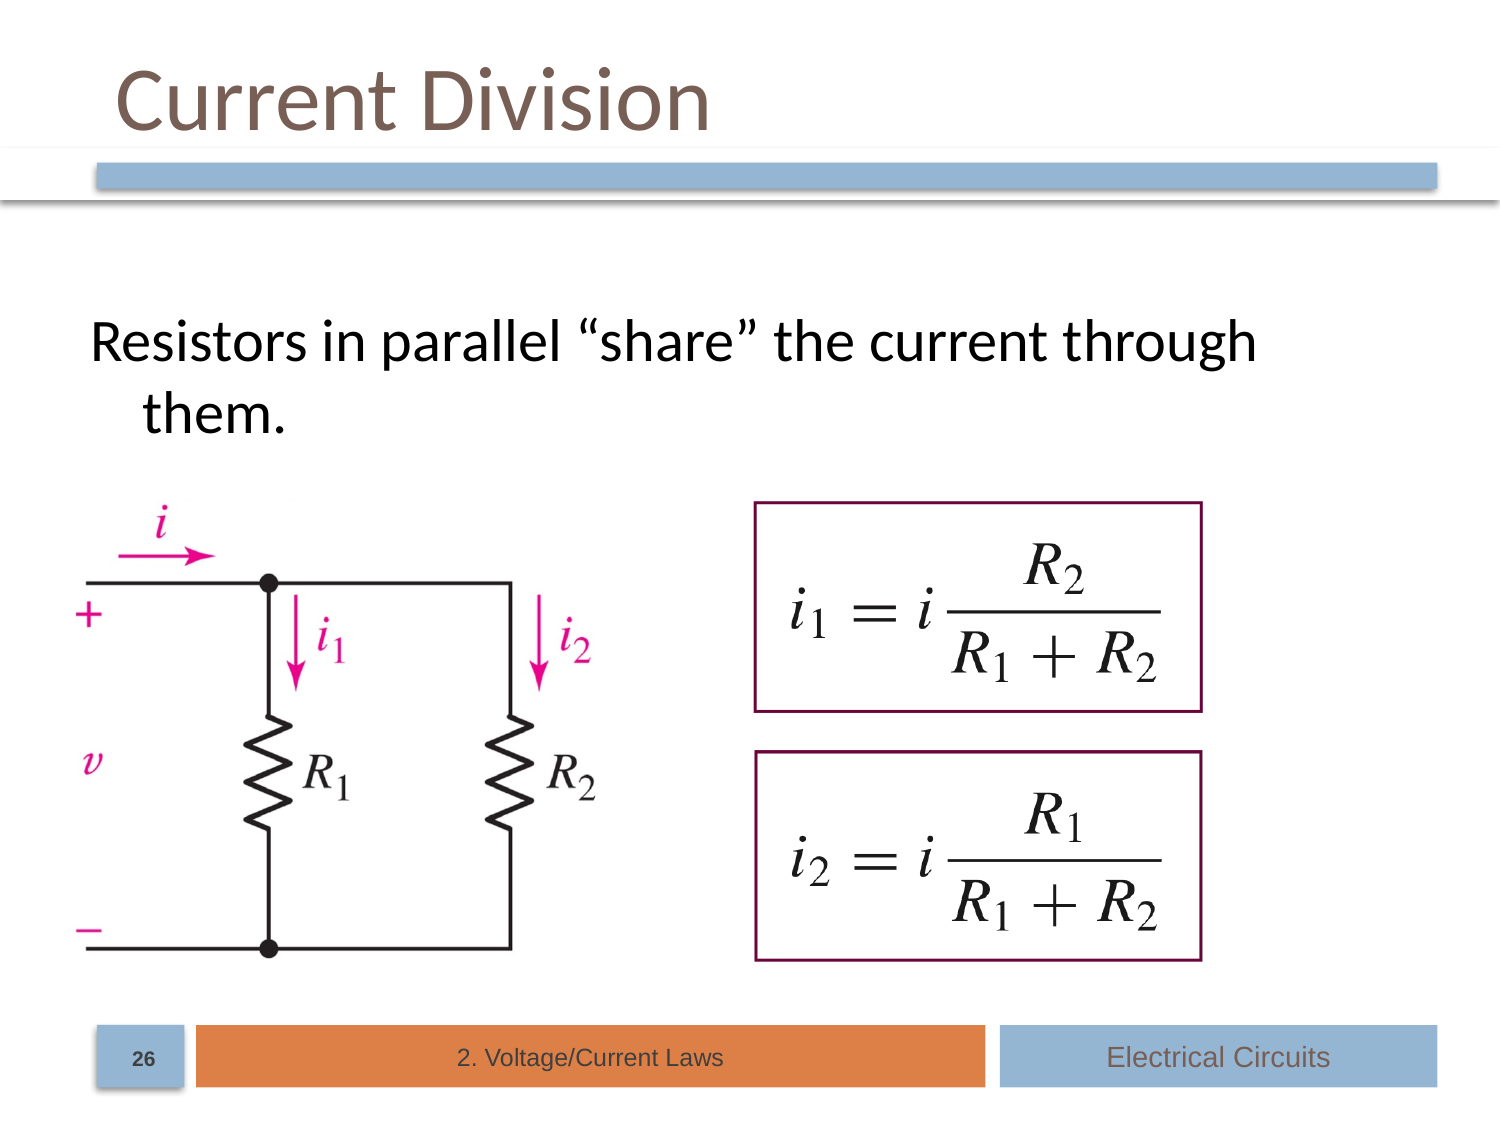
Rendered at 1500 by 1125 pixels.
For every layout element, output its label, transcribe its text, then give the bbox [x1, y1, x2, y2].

slide_number 26 [99, 1038, 188, 1079]
picture [751, 749, 1203, 963]
list Resistors in parallel “share” the current through them. [75, 293, 1425, 1053]
picture [74, 499, 596, 960]
title Current Division [100, 37, 1438, 150]
picture [751, 499, 1203, 713]
slide_number Electrical Circuits [999, 1025, 1438, 1088]
footer 2. Voltage/Current Laws [196, 1025, 986, 1088]
